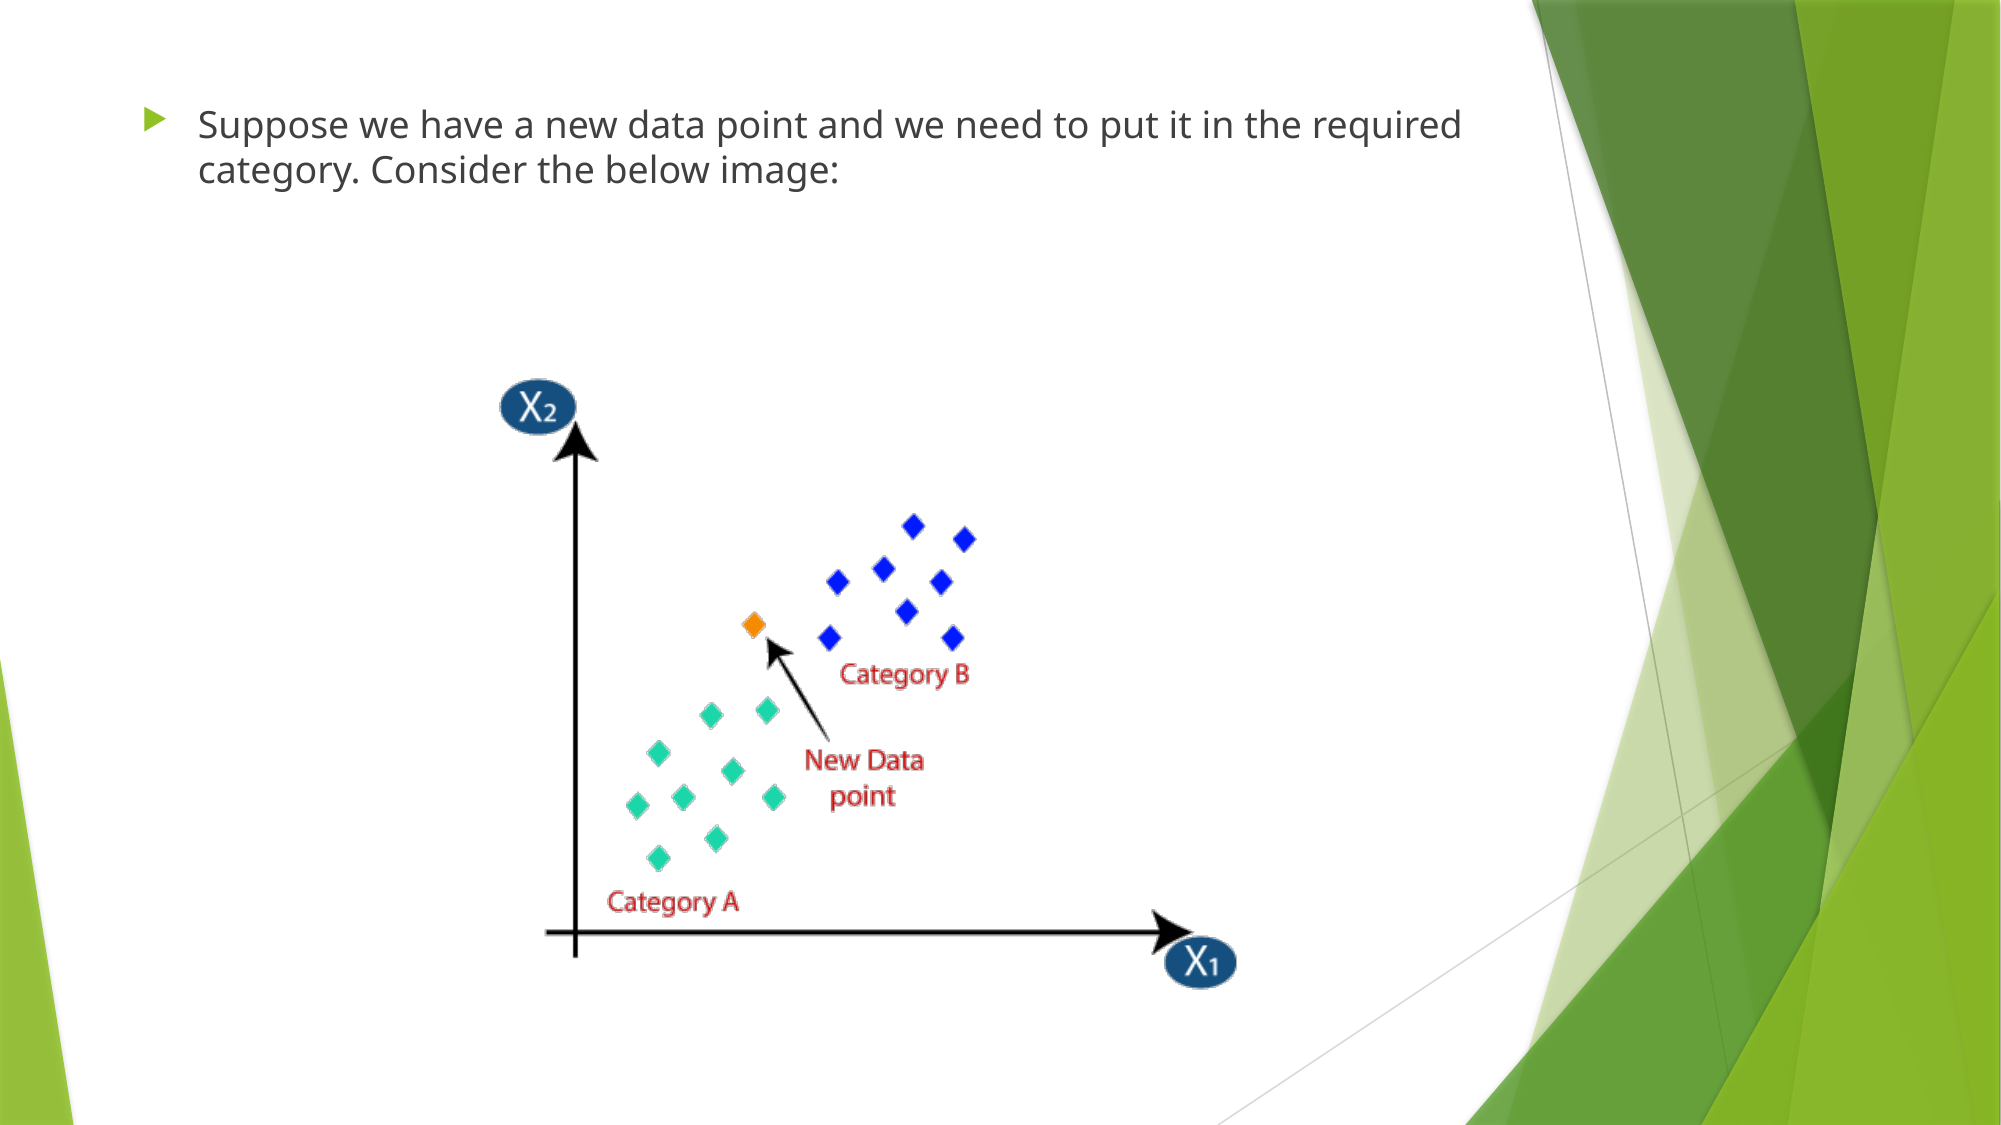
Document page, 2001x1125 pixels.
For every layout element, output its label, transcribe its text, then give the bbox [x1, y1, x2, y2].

list Suppose we have a new data point and we need to put it in the required category. Consider the below image: [126, 93, 1522, 991]
picture [478, 365, 1261, 992]
